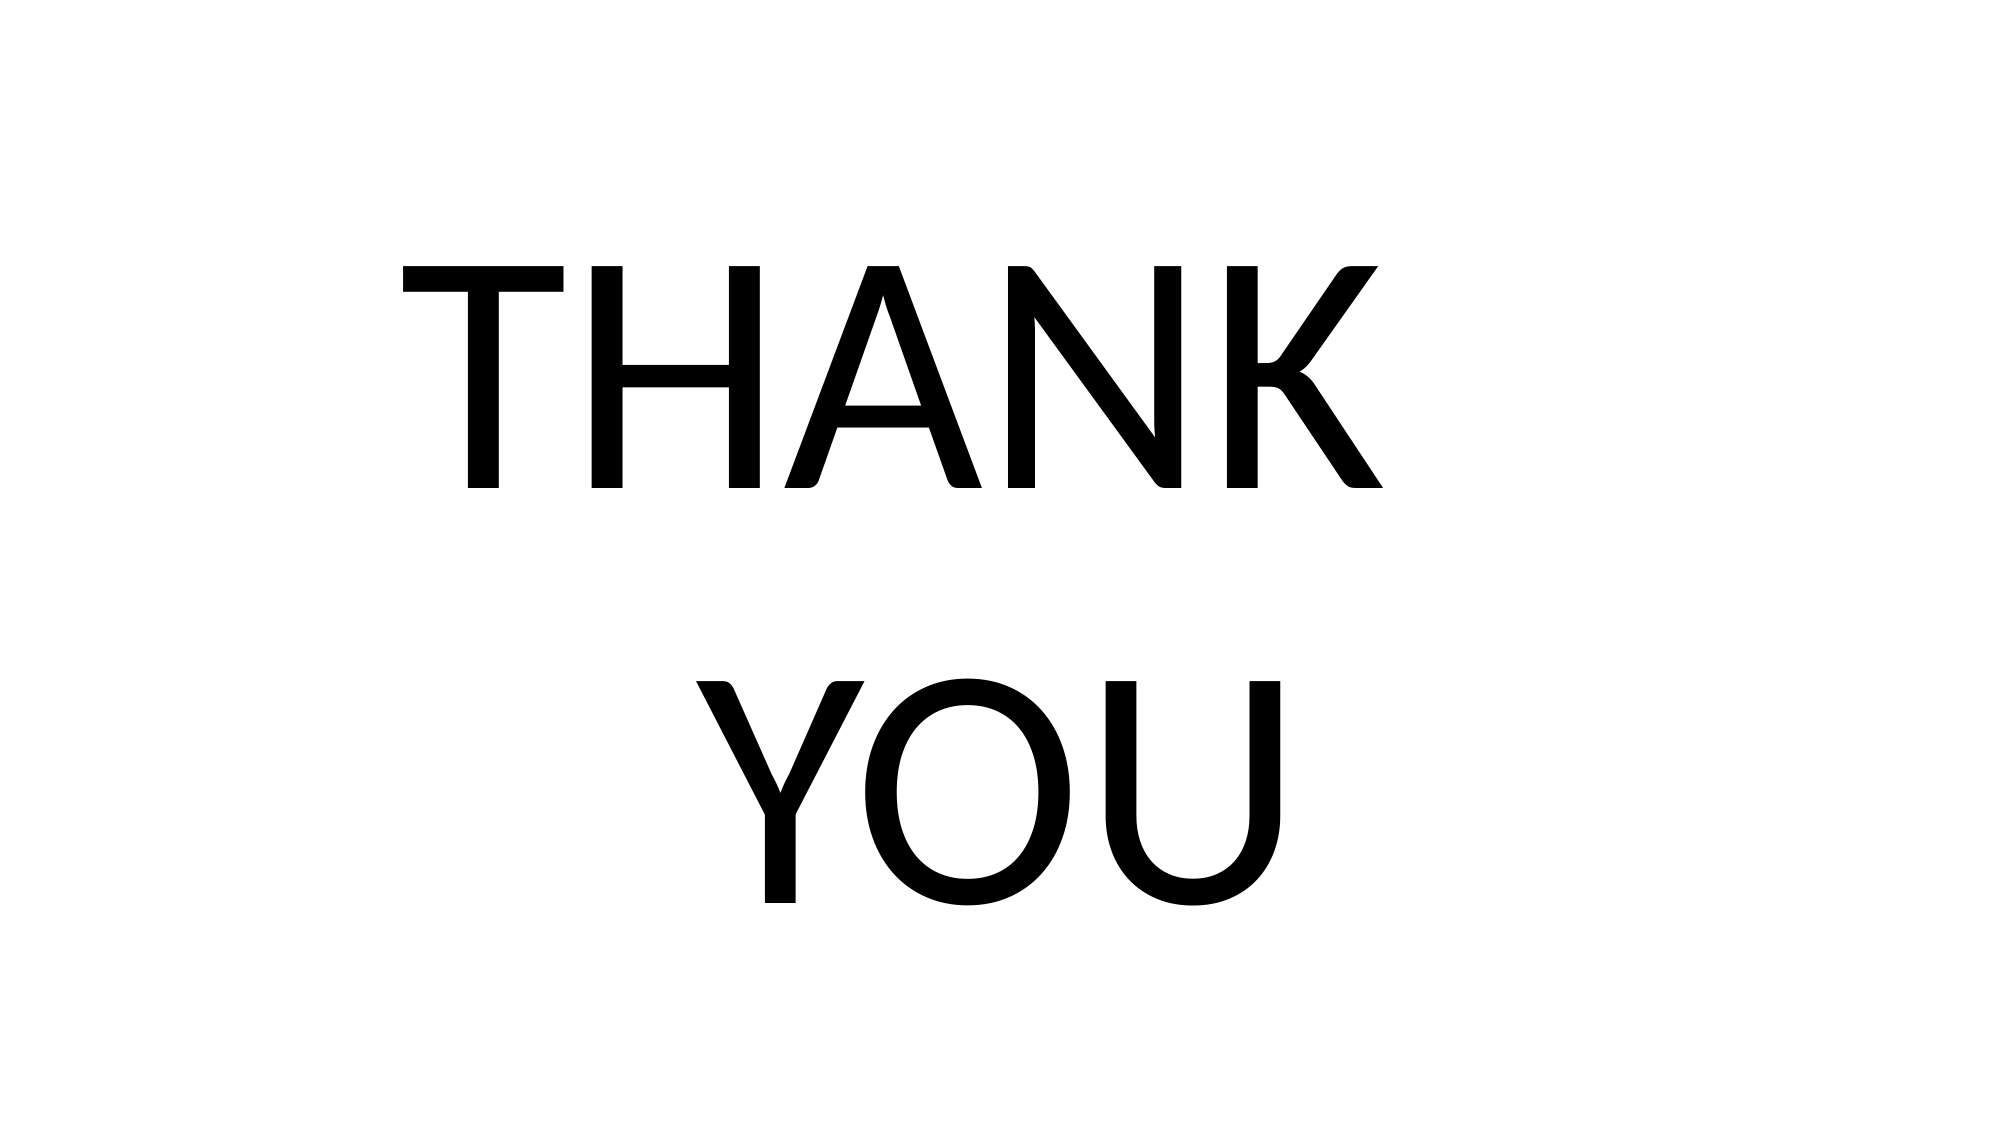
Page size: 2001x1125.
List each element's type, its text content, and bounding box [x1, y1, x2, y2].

text_box THANK YOU [205, 135, 1795, 981]
